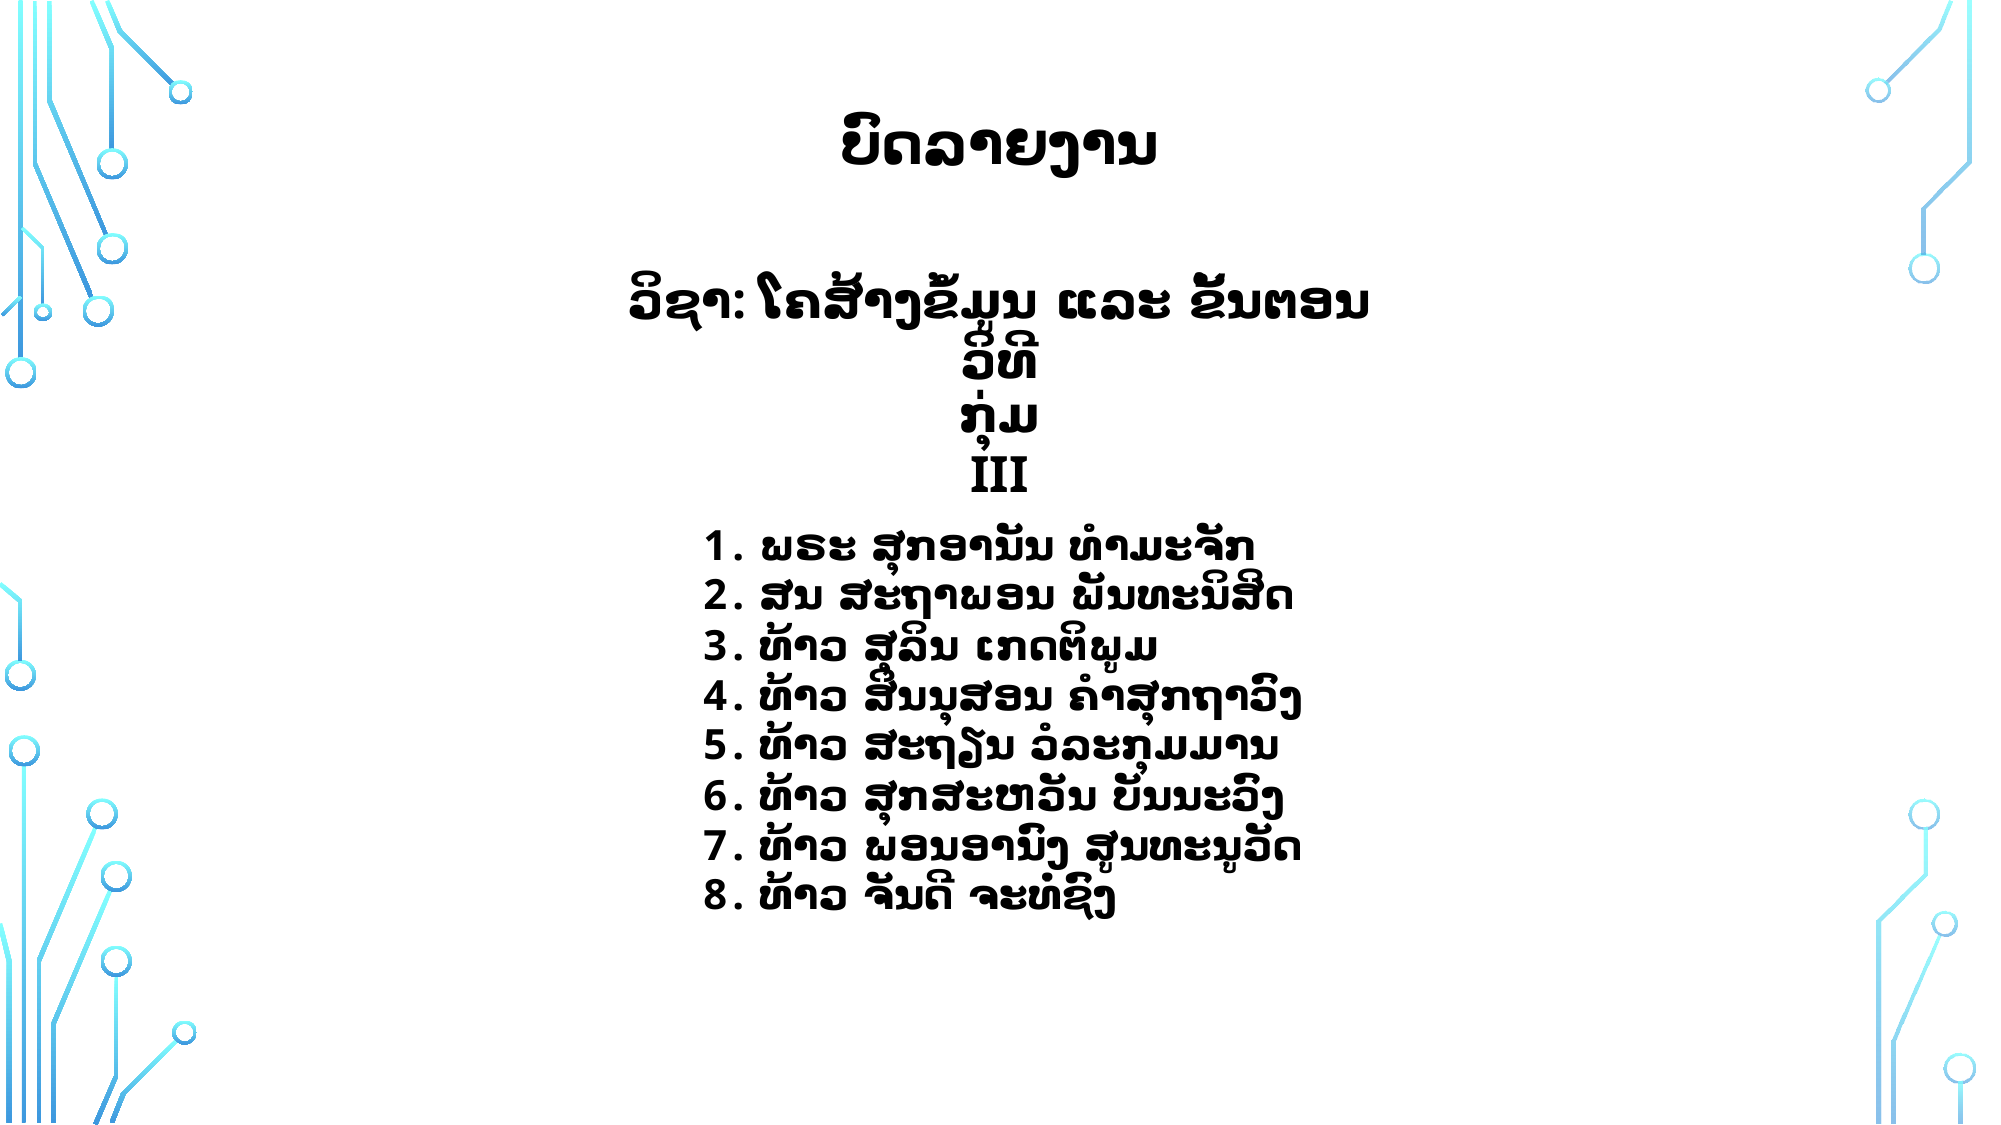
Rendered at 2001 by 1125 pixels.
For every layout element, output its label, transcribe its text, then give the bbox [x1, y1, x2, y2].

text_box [1869, 78, 1885, 83]
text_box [1948, 1053, 1972, 1059]
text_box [1920, 942, 1939, 978]
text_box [1891, 900, 1903, 907]
text_box ພຣະ ສຸກອານັນ ທຳມະຈັກ ສນ ສະຖາພອນ ພັນທະນິສິດ ທ້າວ ສຸລິນ ເກດຕິພູມ ທ້າວ ສິນນຸສອນ ຄຳສຸກຖາວົງ ທ້າວ ສະຖຽນ ວໍລະກຸມມານ ທ້າວ ສຸກສະຫວັນ ບັນນະວົງ ທ້າວ ພອນອານົງ ສູນທະນູວັດ ທ້າວ ຈັນດີ ຈະທໍ່ຊົງ [688, 510, 1437, 926]
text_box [1967, 0, 1972, 8]
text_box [1902, 839, 1928, 895]
text_box ບົດລາຍງານ [759, 98, 1241, 184]
text_box ກຸ່ມ III [910, 375, 1089, 510]
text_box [1934, 911, 1956, 917]
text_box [1913, 799, 1936, 805]
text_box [1967, 10, 1972, 59]
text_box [1942, 3, 1952, 19]
text_box ວິຊາ: ໂຄສ້າງຂໍ້ມູນ ແລະ ຂັ້ນຕອນວິທີ [612, 260, 1388, 396]
